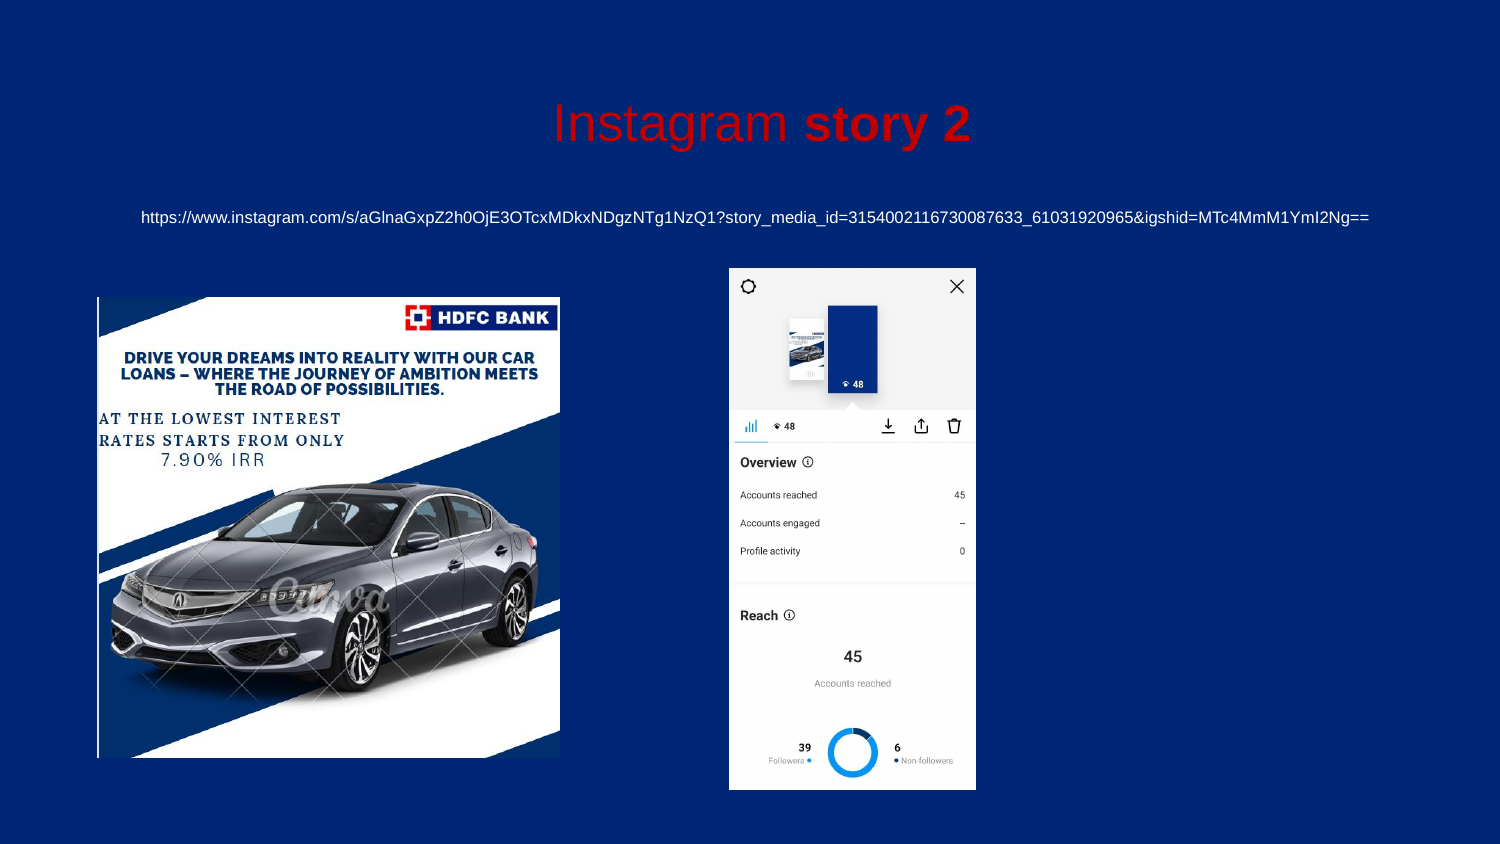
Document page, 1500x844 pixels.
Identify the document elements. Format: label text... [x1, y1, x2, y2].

title Instagram story 2 [51, 72, 1449, 167]
list https://www.instagram.com/s/aGlnaGxpZ2h0OjE3OTcxMDkxNDgzNTg1NzQ1?story_media_id=3154002116730087633_61031920965&igshid=MTc4MmM1YmI2Ng== [51, 189, 1449, 750]
picture [729, 267, 976, 790]
picture [97, 297, 560, 758]
